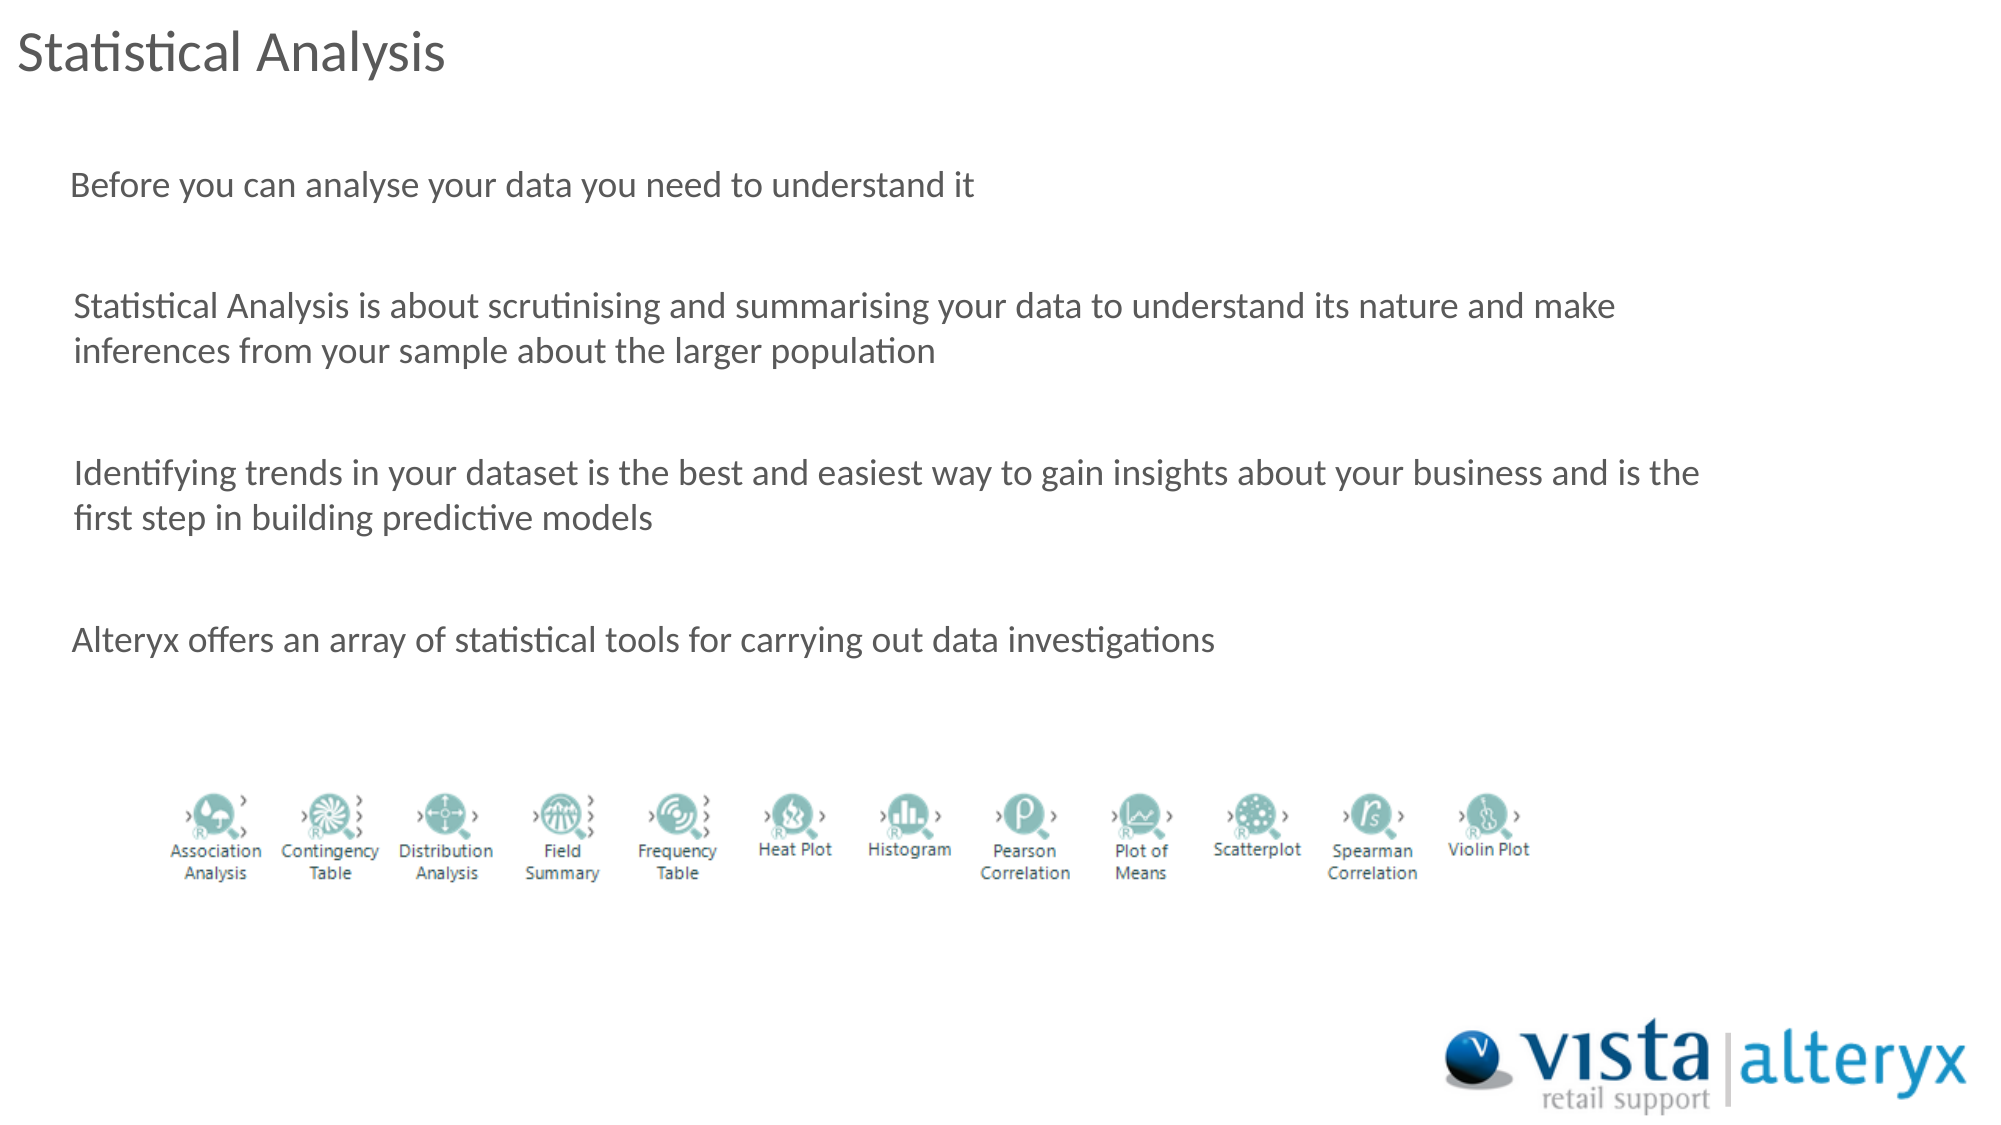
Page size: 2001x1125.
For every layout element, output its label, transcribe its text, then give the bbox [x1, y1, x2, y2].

text_box Identifying trends in your dataset is the best and easiest way to gain insights about your business and is the first step in building predictive models [59, 440, 1718, 546]
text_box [1425, 996, 1990, 1125]
picture [144, 788, 1547, 892]
text_box Alteryx offers an array of statistical tools for carrying out data investigations [56, 607, 1232, 667]
text_box Statistical Analysis is about scrutinising and summarising your data to understand its nature and make inferences from your sample about the larger population [58, 273, 1633, 379]
text_box Statistical Analysis [3, 6, 462, 91]
text_box Before you can analyse your data you need to understand it [55, 152, 991, 213]
